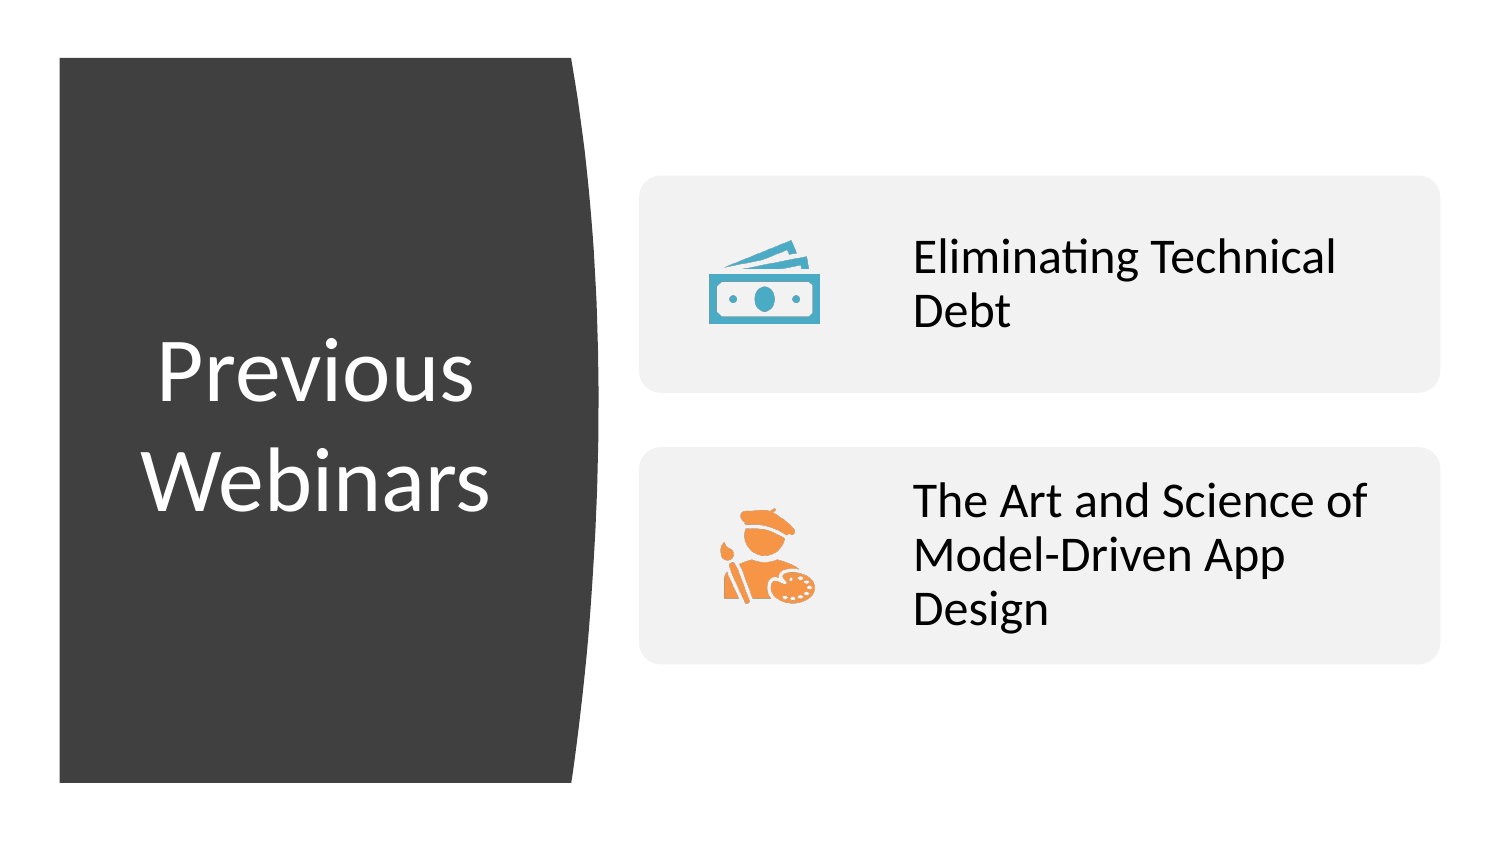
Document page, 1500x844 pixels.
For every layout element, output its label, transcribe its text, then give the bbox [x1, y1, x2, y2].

text_box [57, 55, 601, 785]
title Previous Webinars [106, 124, 527, 715]
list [638, 57, 1441, 783]
